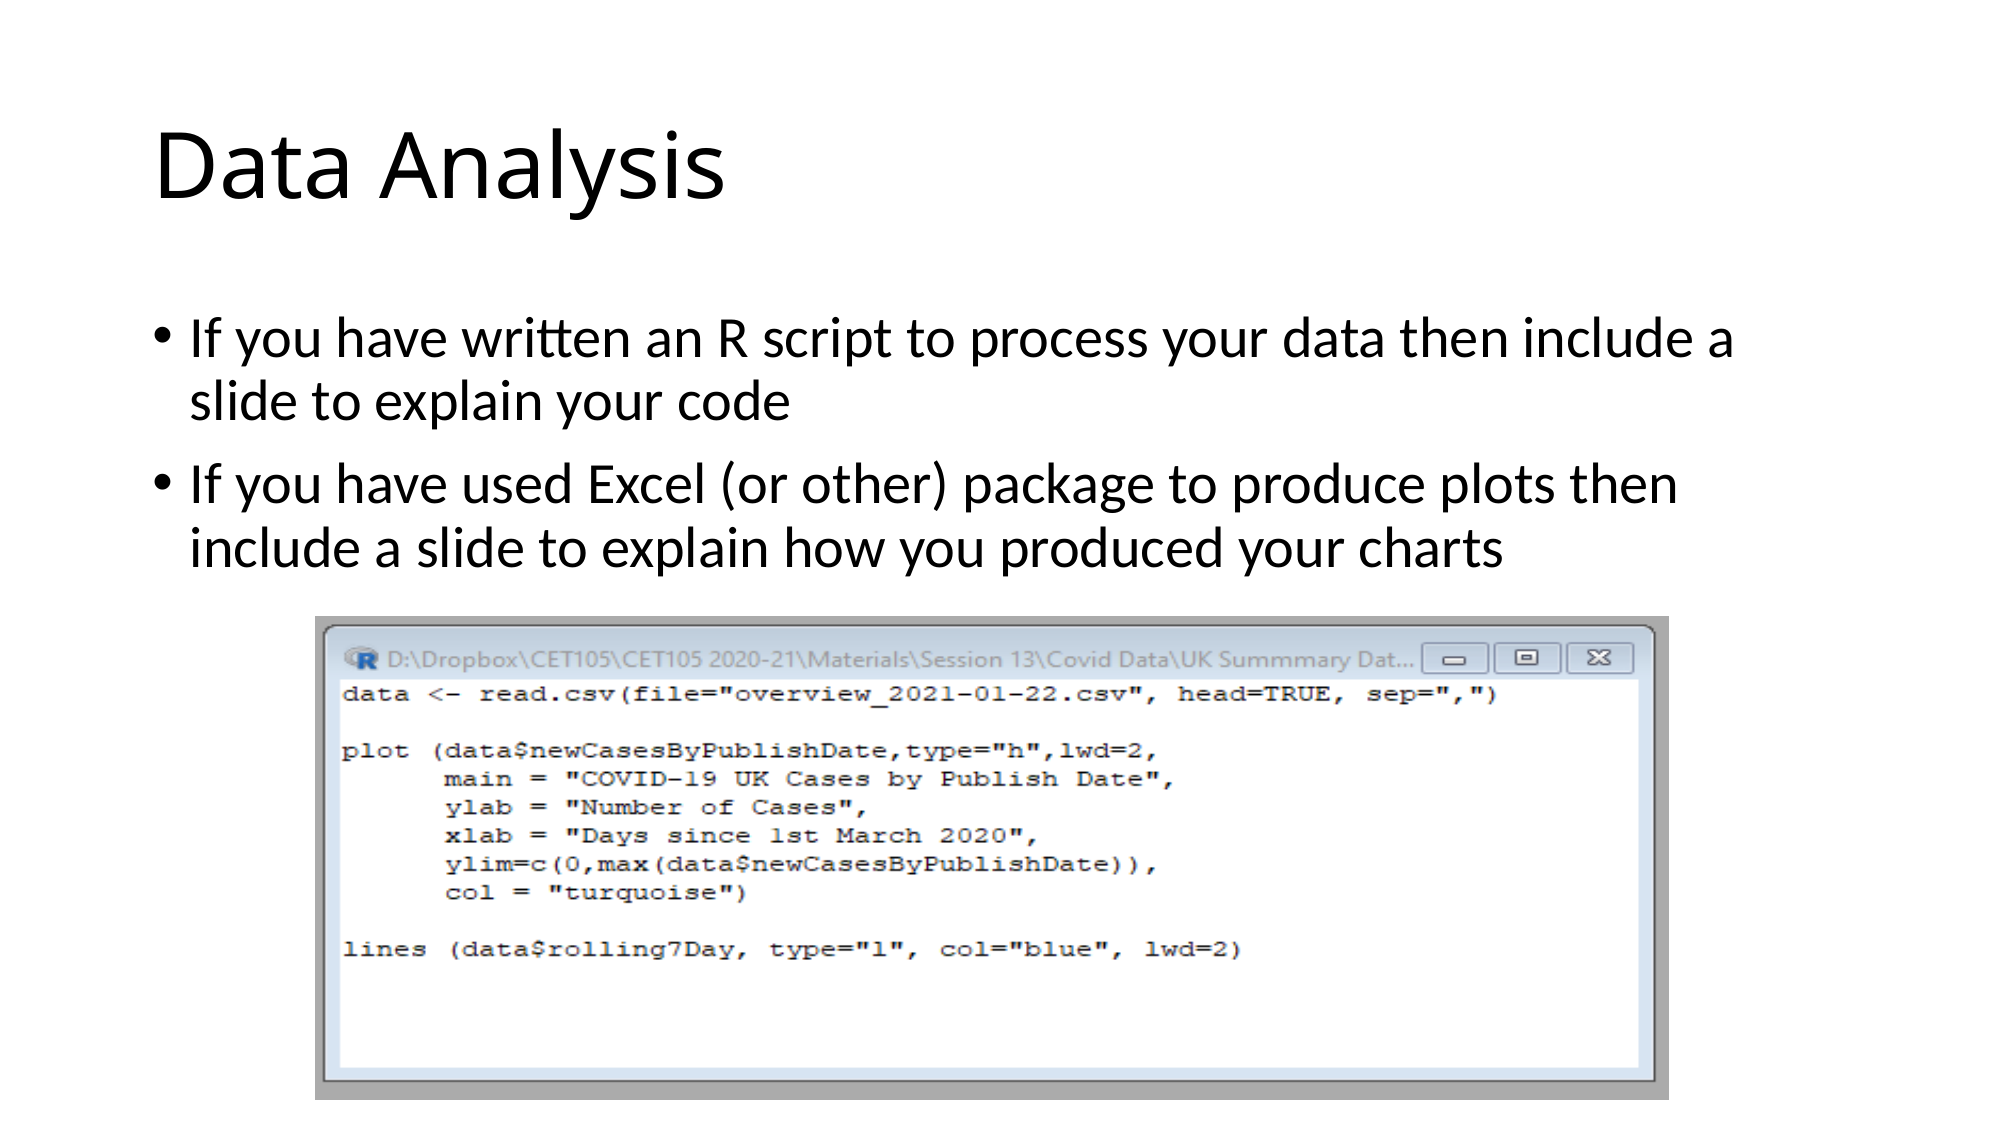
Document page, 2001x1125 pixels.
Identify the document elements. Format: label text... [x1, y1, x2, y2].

picture [315, 616, 1669, 1100]
title Data Analysis [137, 59, 1863, 278]
list If you have written an R script to process your data then include a slide to explain your code If you have used Excel (or other) package to produce plots then include a slide to explain how you produced your charts [137, 299, 1863, 1014]
